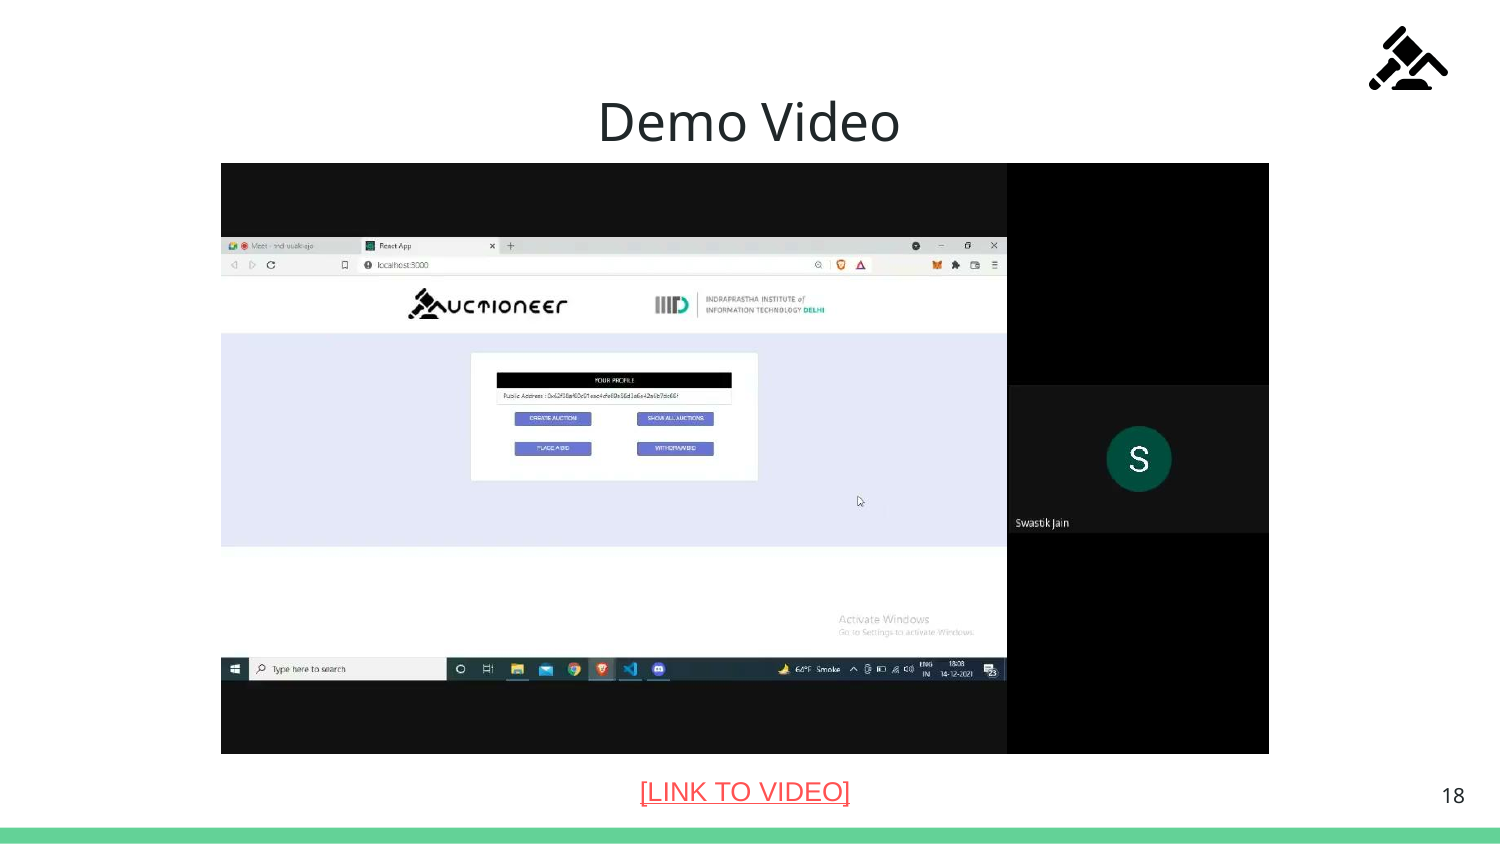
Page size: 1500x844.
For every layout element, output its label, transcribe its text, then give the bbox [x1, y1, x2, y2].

text_box [LINK TO VIDEO] [247, 763, 1243, 822]
picture [221, 163, 1270, 754]
picture [1369, 26, 1449, 72]
title Demo Video [51, 72, 1449, 167]
slide_number ‹#› [1389, 764, 1480, 830]
